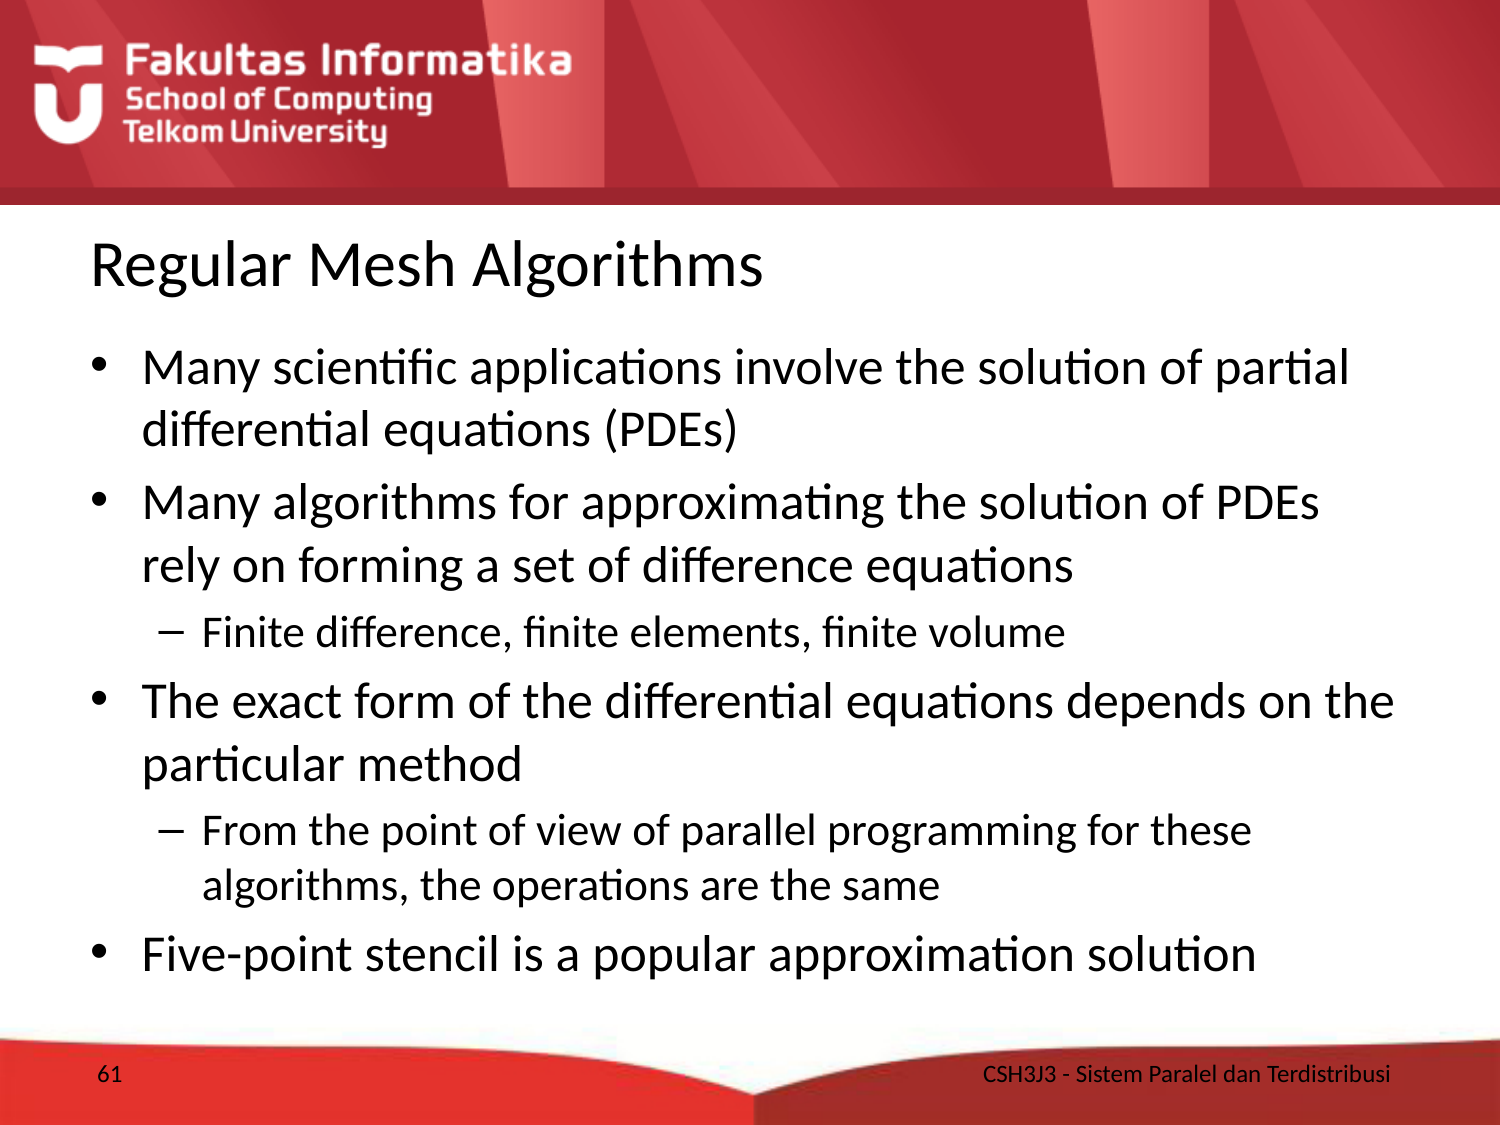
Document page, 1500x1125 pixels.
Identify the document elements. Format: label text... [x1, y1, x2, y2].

slide_number 61 [50, 1042, 138, 1103]
picture [0, 1024, 1500, 1125]
title Regular Mesh Algorithms [75, 212, 1425, 308]
list Many scientific applications involve the solution of partial differential equations (PDEs) Many algorithms for approximating the solution of PDEs rely on forming a set of difference equations Finite difference, finite elements, finite volume The exact form of the differential equations depends on the particular method From the point of view of parallel programming for these algorithms, the operations are the same Five-point stencil is a popular approximation solution [75, 324, 1425, 1005]
picture [0, 0, 1500, 205]
footer CSH3J3 - Sistem Paralel dan Terdistribusi [950, 1042, 1425, 1103]
